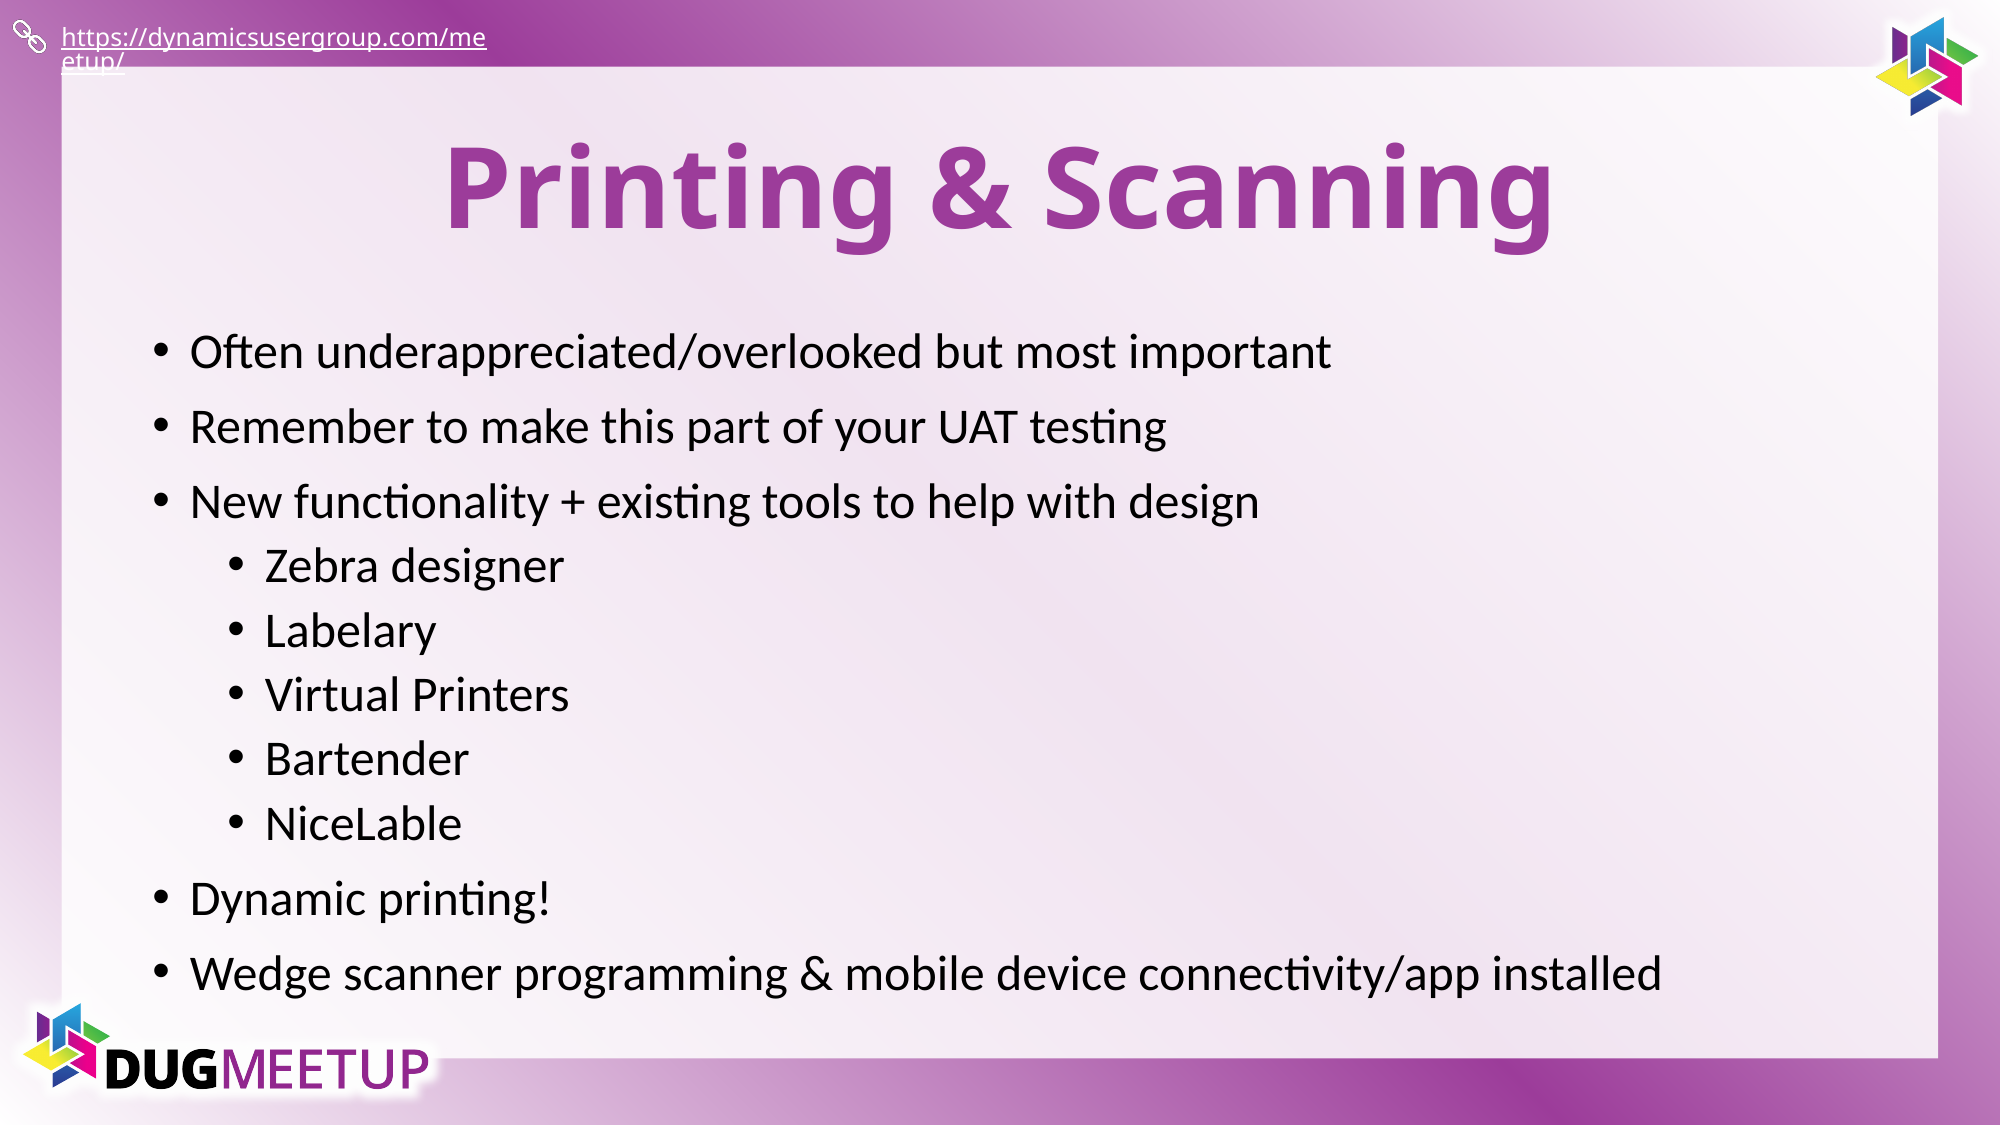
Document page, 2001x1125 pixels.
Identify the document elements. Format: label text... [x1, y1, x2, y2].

list Often underappreciated/overlooked but most important Remember to make this part of your UAT testing New functionality + existing tools to help with design Zebra designer Labelary Virtual Printers Bartender NiceLable Dynamic printing! Wedge scanner programming & mobile device connectivity/app installed [137, 318, 1863, 1032]
title Printing & Scanning [137, 83, 1863, 302]
picture [1875, 17, 1979, 116]
picture [6, 13, 53, 60]
picture [21, 1001, 437, 1093]
